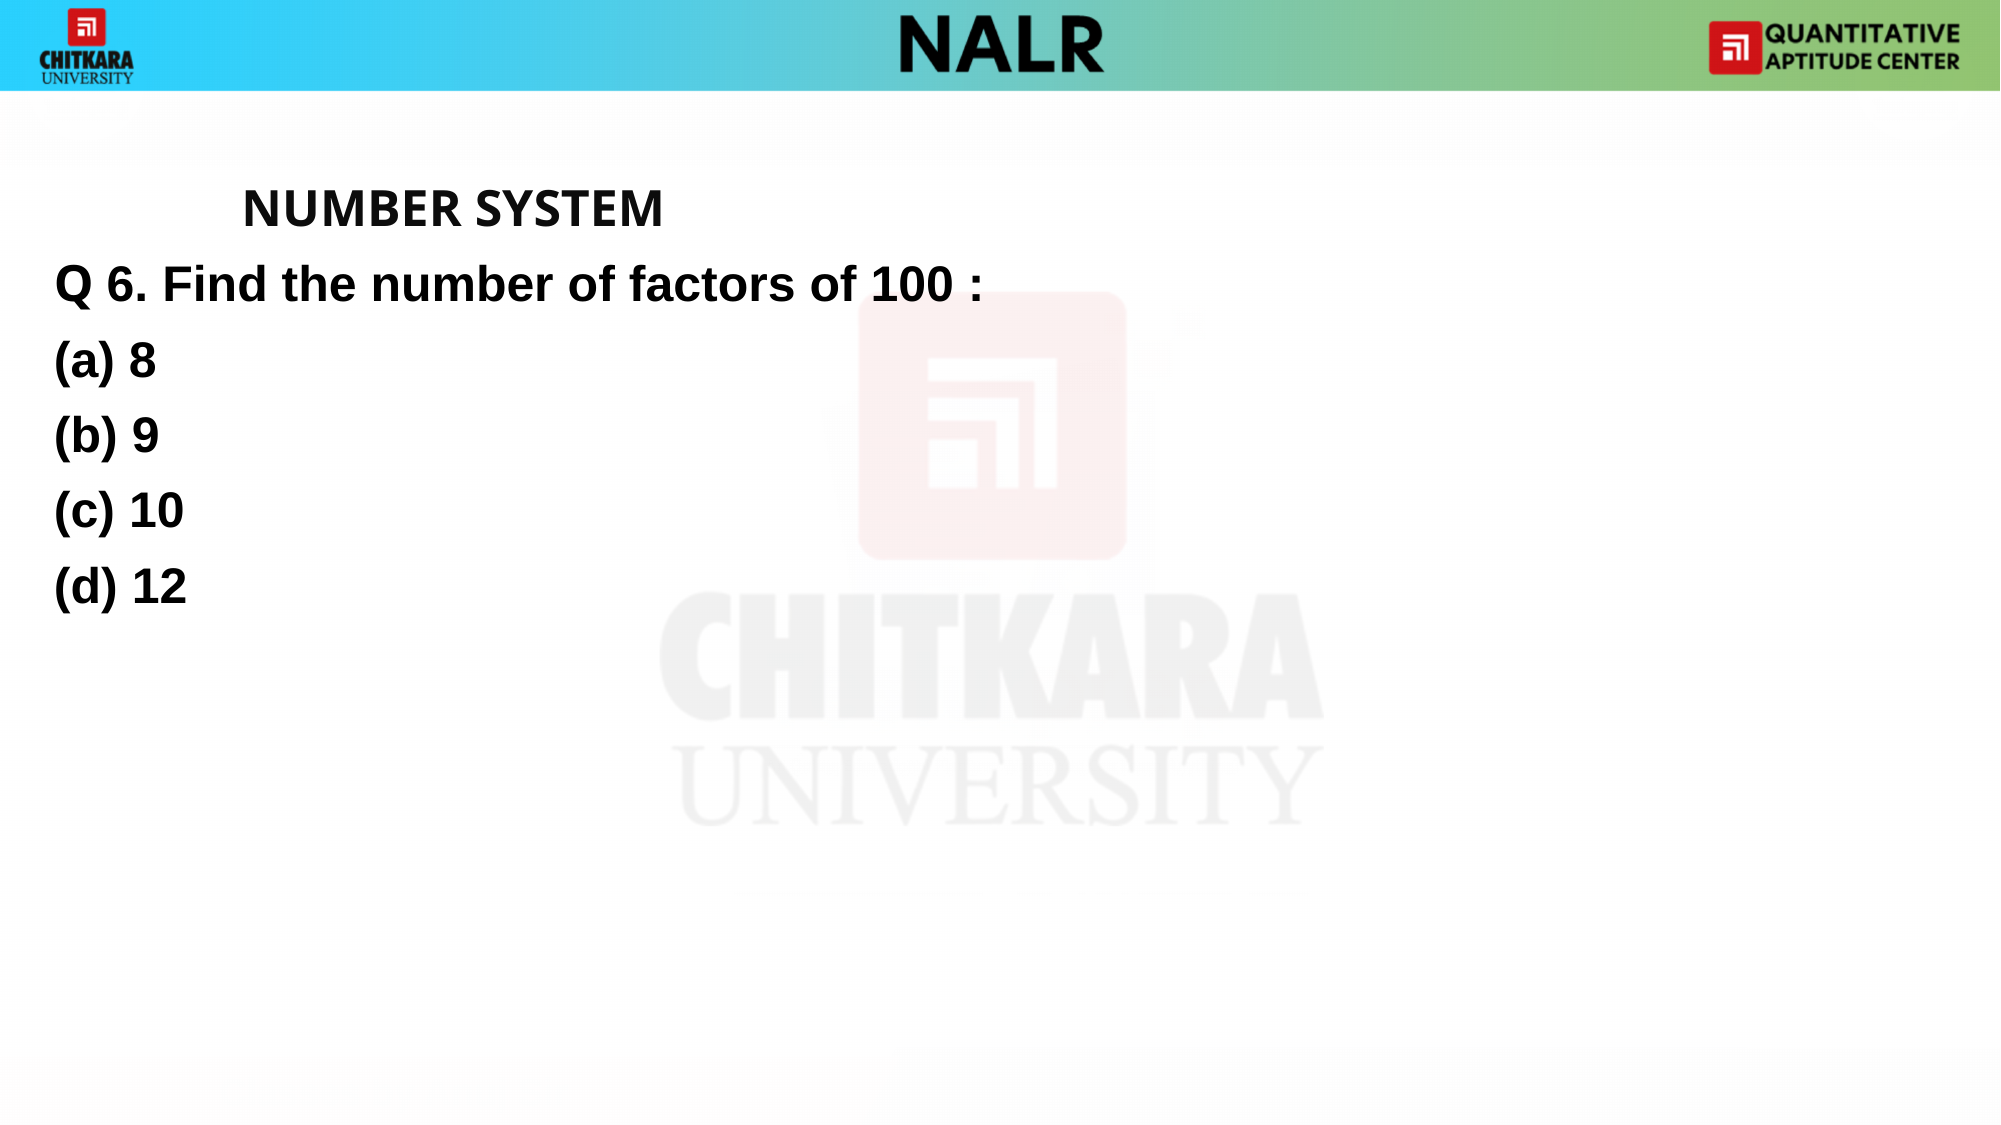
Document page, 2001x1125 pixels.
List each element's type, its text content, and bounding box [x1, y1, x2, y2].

text_box NUMBER SYSTEM Q 6. Find the number of factors of 100 : 8 (b) 9 (c) 10 (d) 12 [38, 175, 1964, 1053]
picture [0, 0, 2000, 1125]
title [41, 31, 1959, 142]
